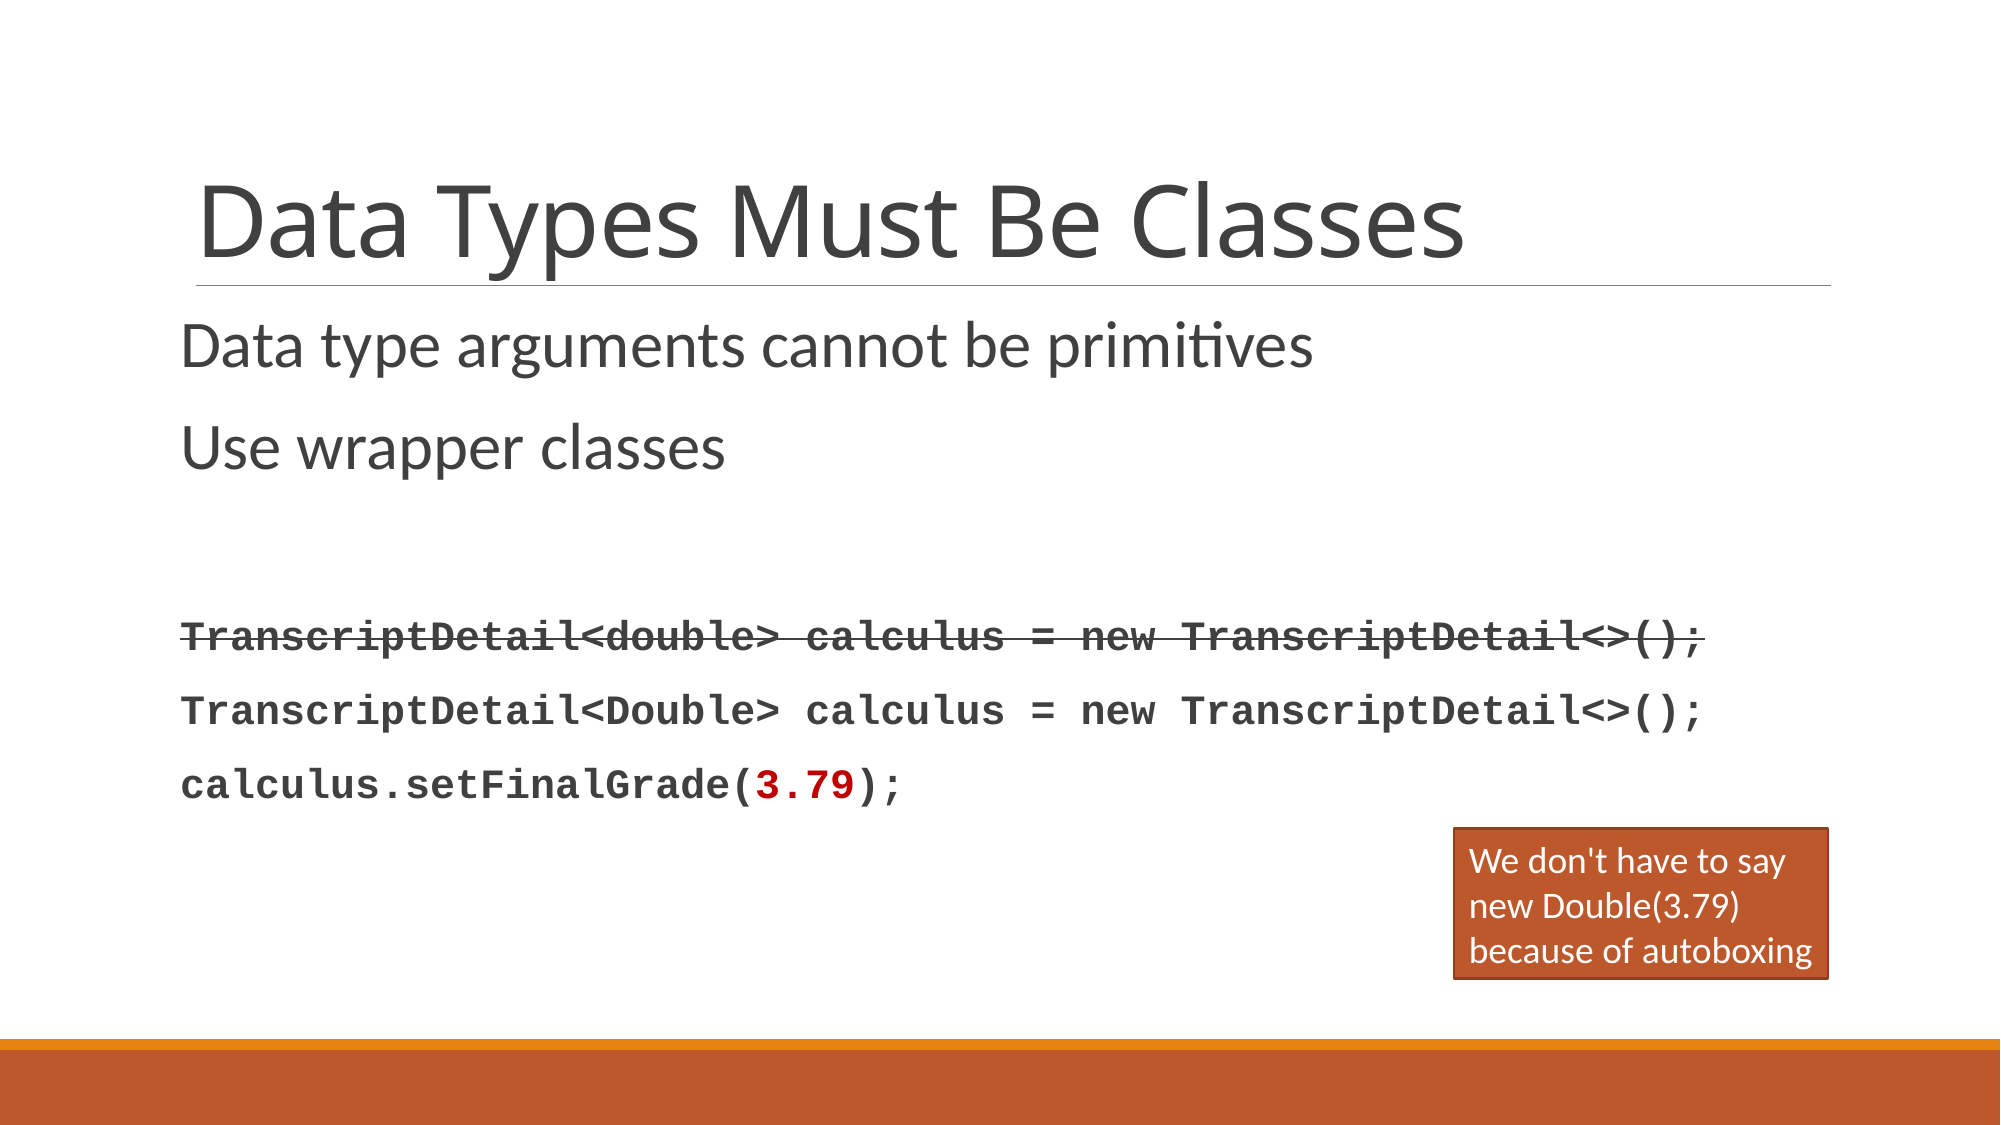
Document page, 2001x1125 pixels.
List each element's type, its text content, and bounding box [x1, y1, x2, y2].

title Data Types Must Be Classes [180, 47, 1830, 285]
text_box We don't have to say new Double(3.79) because of autoboxing [1453, 827, 1829, 980]
list Data type arguments cannot be primitives Use wrapper classes TranscriptDetail<double> calculus = new TranscriptDetail<>(); TranscriptDetail<Double> calculus = new TranscriptDetail<>(); calculus.setFinalGrade(3.79); [180, 302, 1830, 963]
